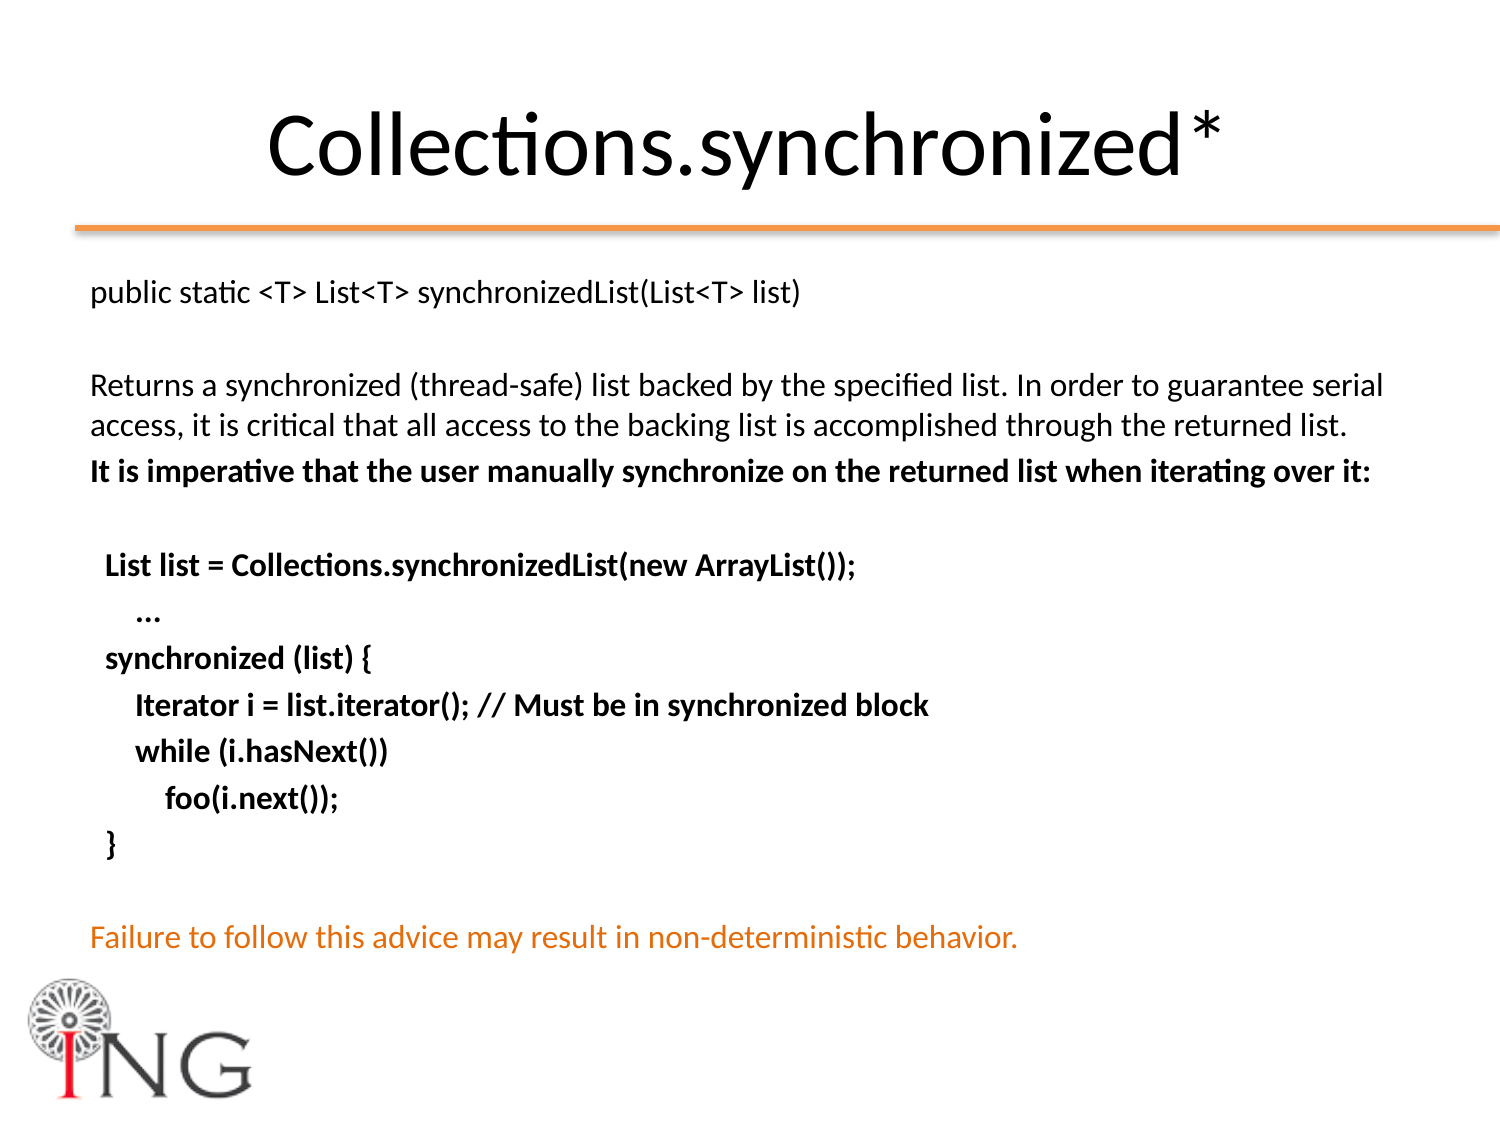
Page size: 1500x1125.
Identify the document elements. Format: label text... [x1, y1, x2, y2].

list public static <T> List<T> synchronizedList(List<T> list) Returns a synchronized (thread-safe) list backed by the specified list. In order to guarantee serial access, it is critical that all access to the backing list is accomplished through the returned list. It is imperative that the user manually synchronize on the returned list when iterating over it: List list = Collections.synchronizedList(new ArrayList()); ... synchronized (list) { Iterator i = list.iterator(); // Must be in synchronized block while (i.hasNext()) foo(i.next()); } Failure to follow this advice may result in non-deterministic behavior. [75, 262, 1425, 1005]
picture [3, 956, 281, 1125]
title Collections.synchronized* [75, 45, 1425, 233]
